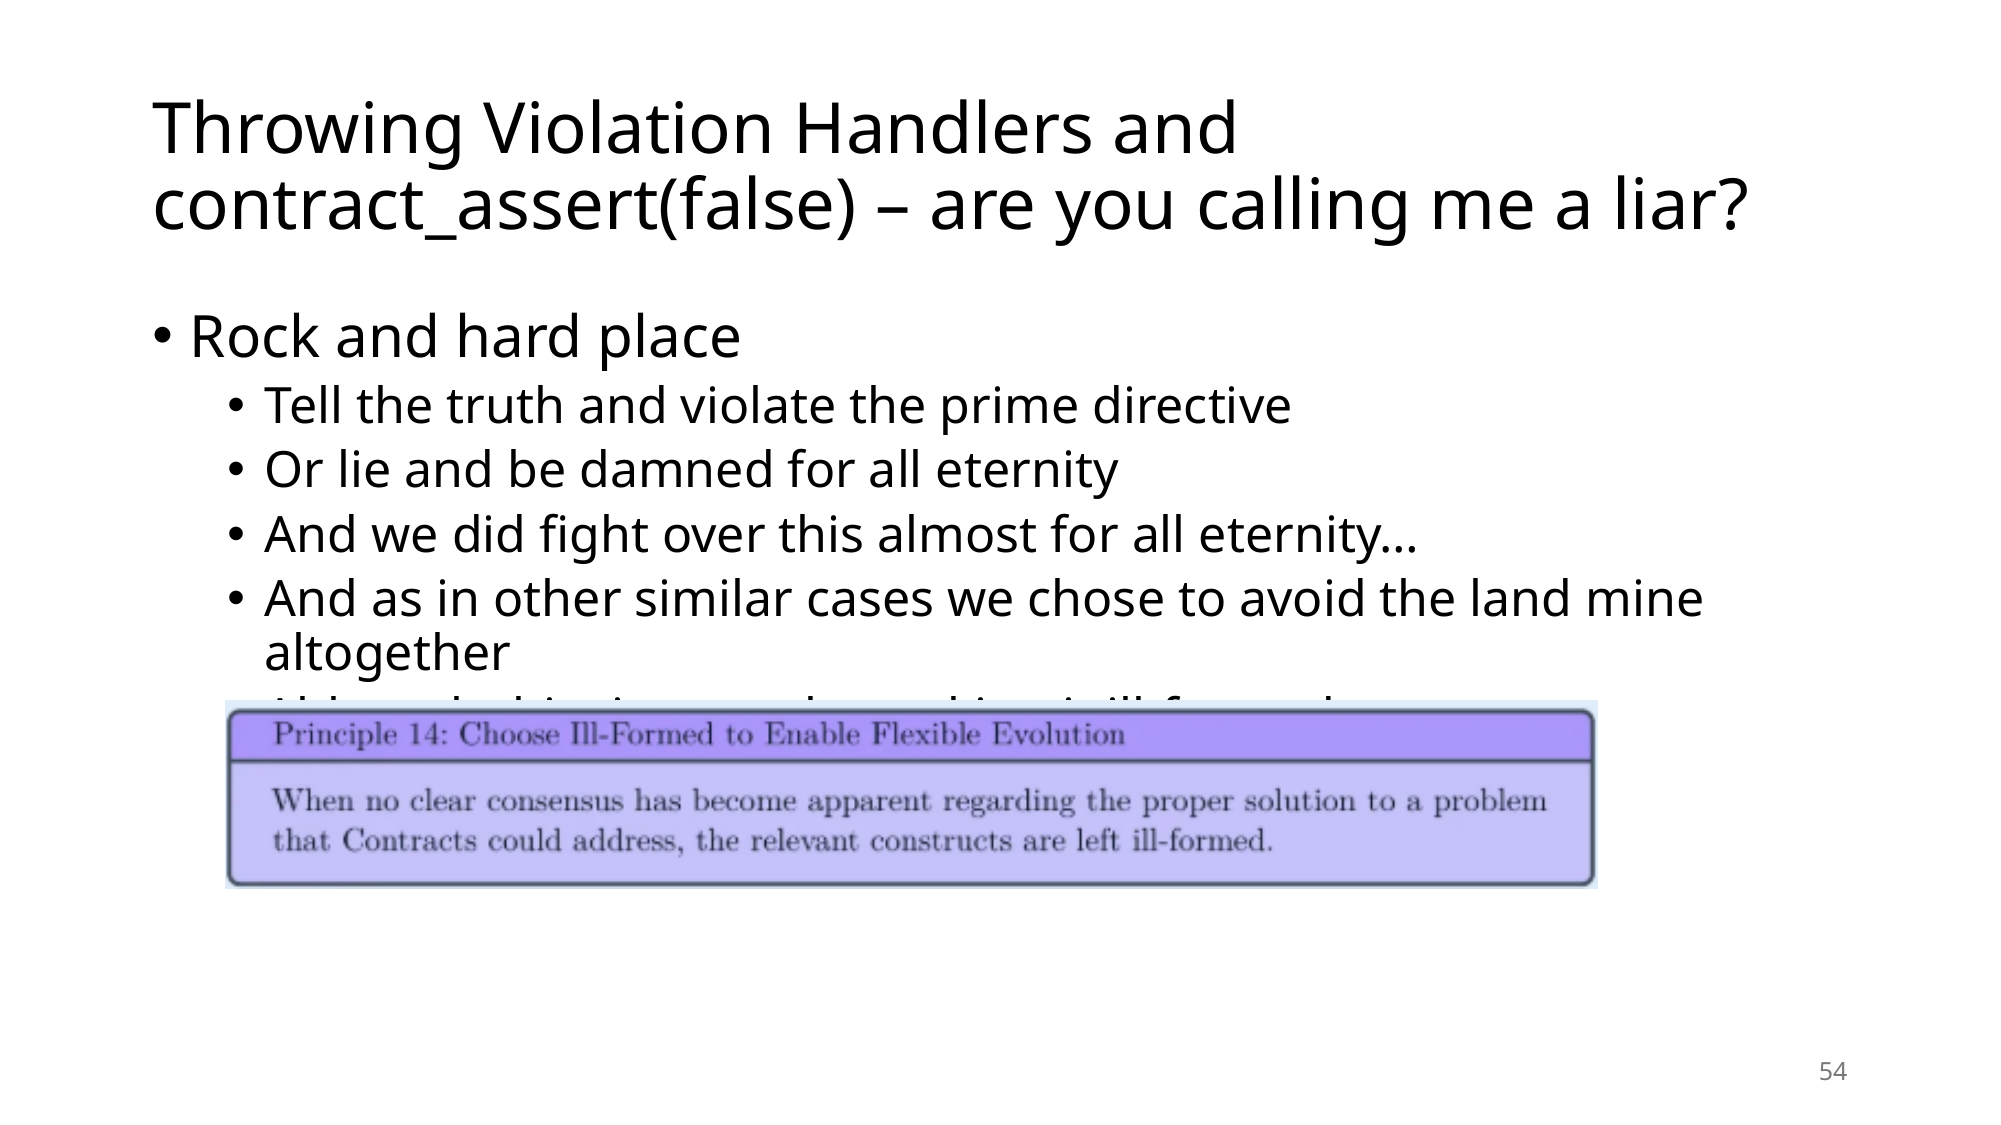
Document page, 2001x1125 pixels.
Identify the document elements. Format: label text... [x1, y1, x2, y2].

title Throwing Violation Handlers and contract_assert(false) – are you calling me a liar? [137, 59, 1863, 278]
picture [224, 700, 1599, 889]
list Rock and hard place Tell the truth and violate the prime directive Or lie and be damned for all eternity And we did fight over this almost for all eternity… And as in other similar cases we chose to avoid the land mine altogether Although this time not by making it ill-formed [137, 299, 1937, 1103]
slide_number 54 [1412, 1042, 1863, 1103]
